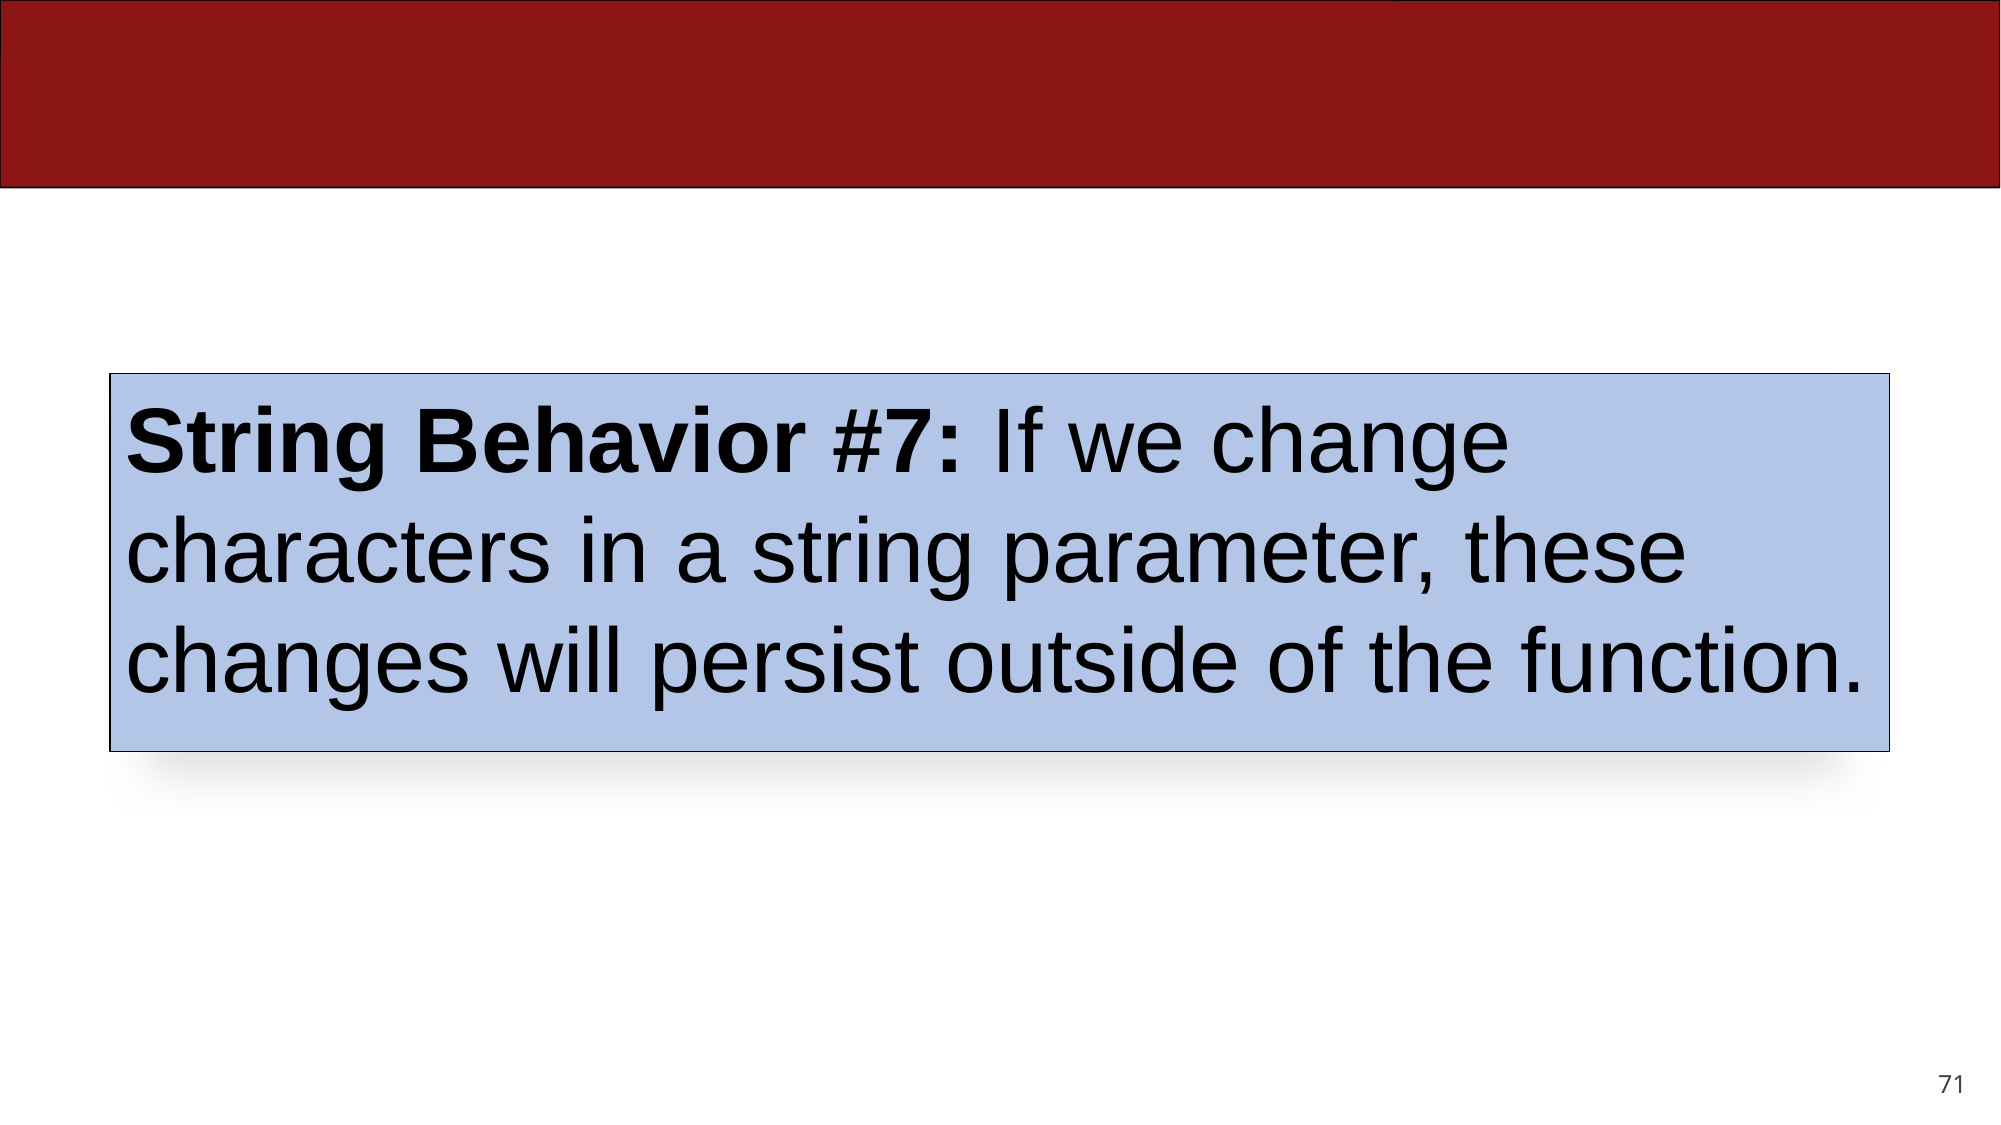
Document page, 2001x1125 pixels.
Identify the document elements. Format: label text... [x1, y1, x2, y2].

text_box String Behavior #7: If we change characters in a string parameter, these changes will persist outside of the function. [110, 373, 1890, 752]
